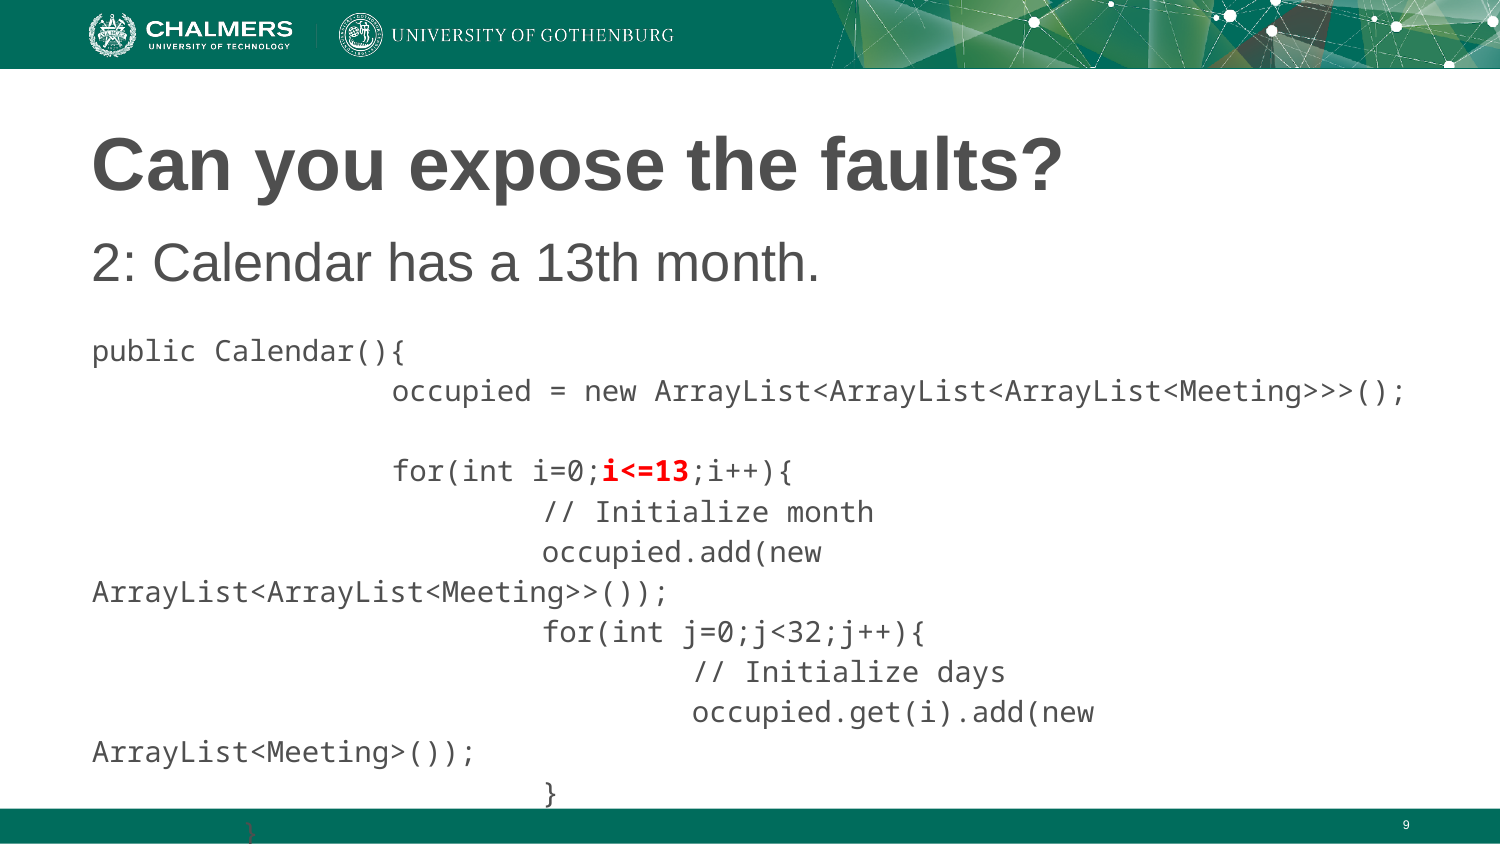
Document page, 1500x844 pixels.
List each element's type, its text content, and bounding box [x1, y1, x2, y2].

slide_number ‹#› [1074, 809, 1425, 844]
title Can you expose the faults? [76, 100, 1425, 210]
list 2: Calendar has a 13th month. public Calendar(){ occupied = new ArrayList<ArrayList<ArrayList<Meeting>>>(); for(int i=0;i<=13;i++){ // Initialize month occupied.add(new ArrayList<ArrayList<Meeting>>()); for(int j=0;j<32;j++){ // Initialize days occupied.get(i).add(new ArrayList<Meeting>()); } } } [76, 210, 1425, 782]
picture [759, 0, 1500, 68]
picture [64, 0, 696, 85]
